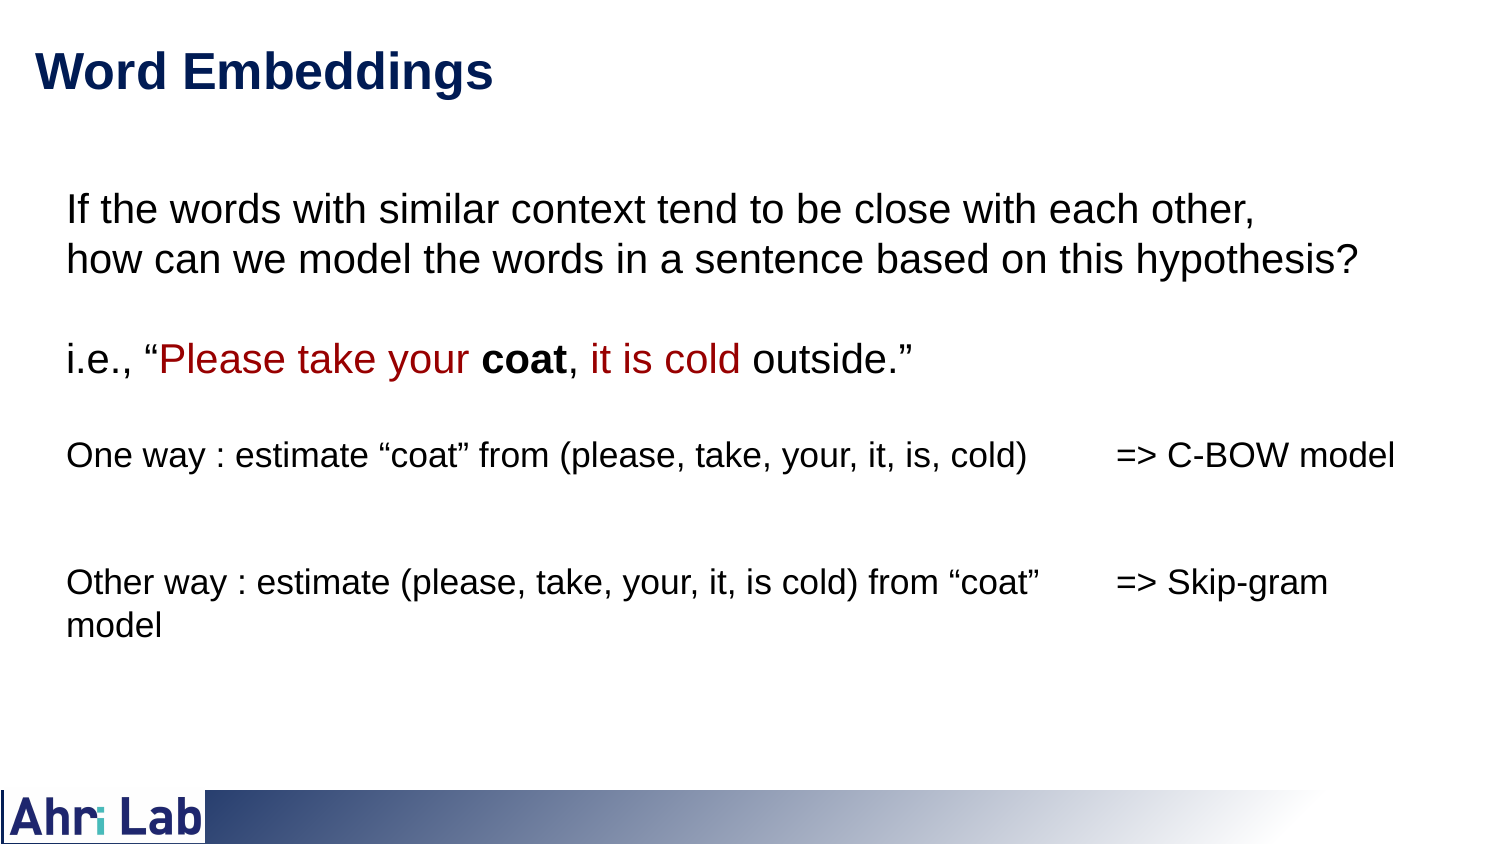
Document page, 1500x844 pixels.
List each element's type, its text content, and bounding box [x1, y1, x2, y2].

title Word Embeddings [20, 22, 1480, 117]
picture [4, 787, 205, 843]
text_box If the words with similar context tend to be close with each other, how can we model the words in a sentence based on this hypothesis? i.e., “Please take your coat, it is cold outside.” One way : estimate “coat” from (please, take, your, it, is, cold) => C-BOW model Other way : estimate (please, take, your, it, is cold) from “coat” => Skip-gram model [51, 166, 1430, 741]
